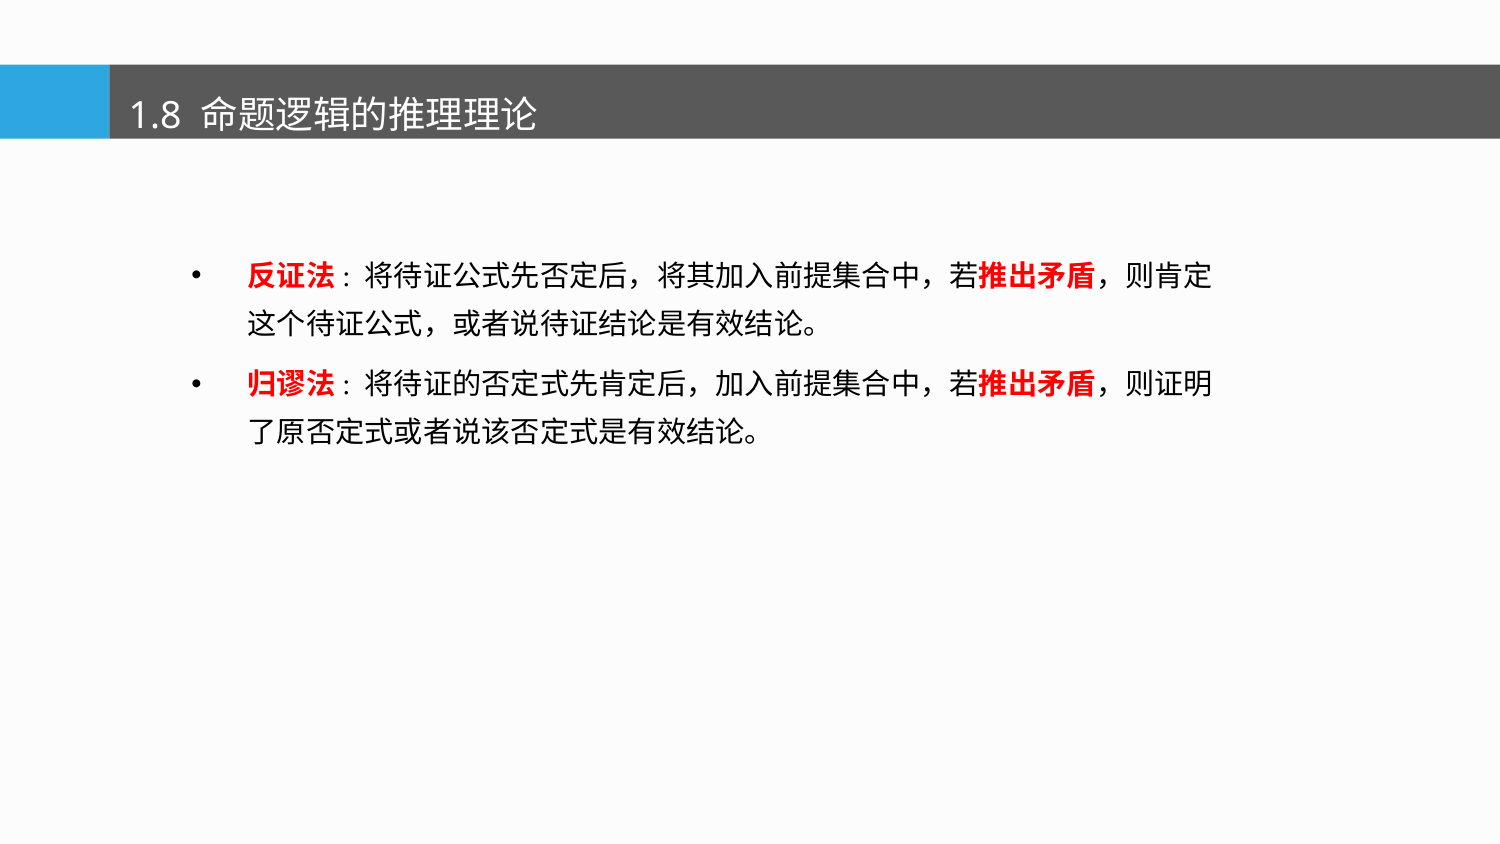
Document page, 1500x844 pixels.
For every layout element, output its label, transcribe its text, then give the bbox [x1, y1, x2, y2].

text_box 反证法: 将待证公式先否定后，将其加入前提集合中，若推出矛盾，则肯定这个待证公式，或者说待证结论是有效结论。 归谬法: 将待证的否定式先肯定后，加入前提集合中，若推出矛盾，则证明了原否定式或者说该否定式是有效结论。 [176, 236, 1238, 612]
text_box [0, 64, 108, 140]
text_box [108, 64, 114, 140]
text_box 1.8 命题逻辑的推理理论 [114, 52, 732, 144]
text_box [732, 64, 1500, 140]
